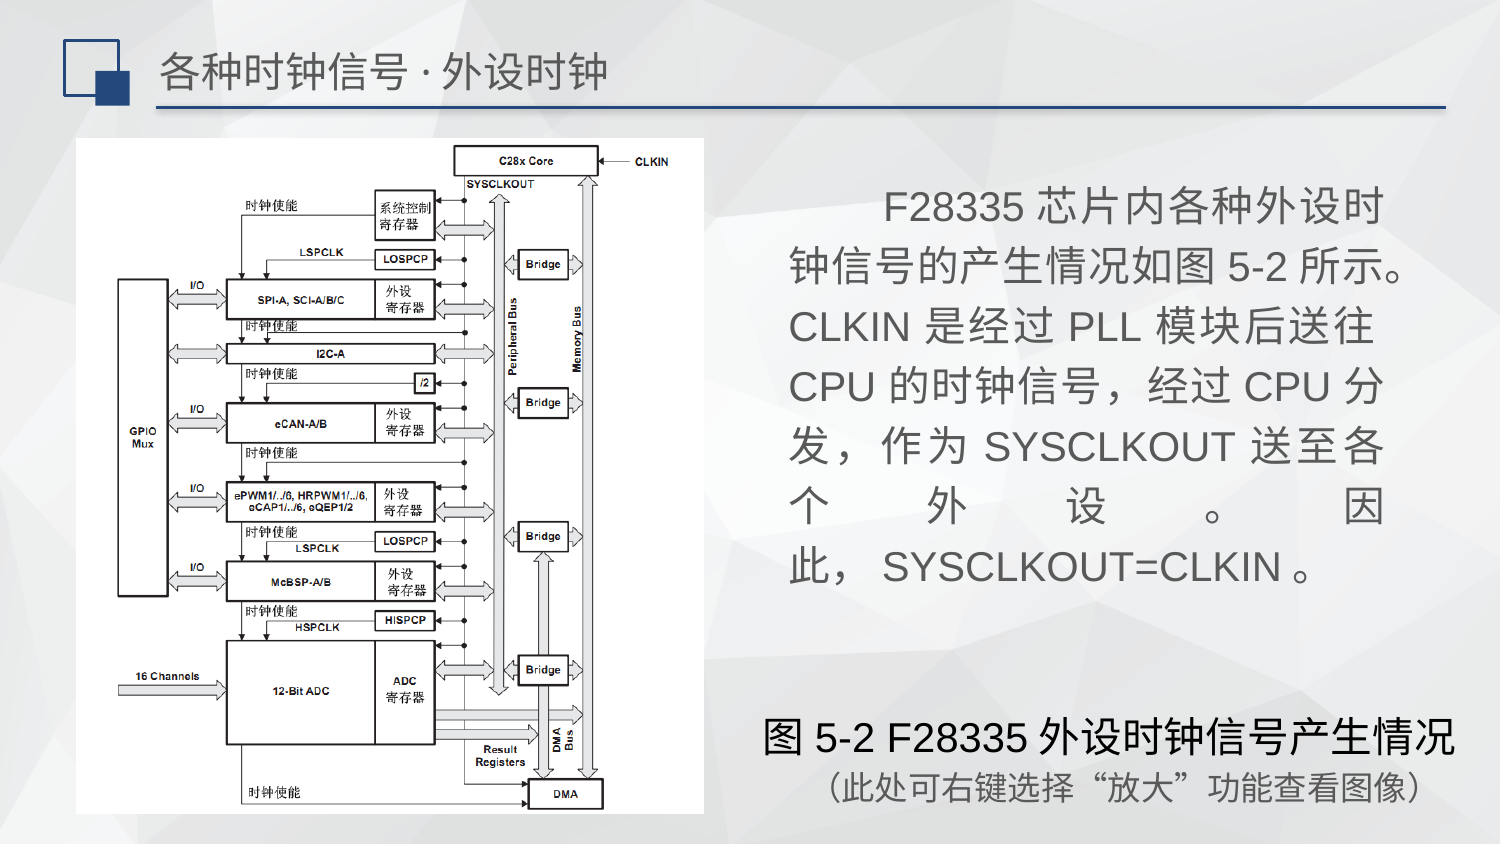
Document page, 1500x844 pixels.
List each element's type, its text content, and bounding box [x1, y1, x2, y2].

text_box 图5-2 F28335外设时钟信号产生情况 [748, 693, 1471, 769]
text_box F28335芯片内各种外设时钟信号的产生情况如图5-2所示。CLKIN是经过PLL模块后送往CPU的时钟信号，经过CPU分发，作为SYSCLKOUT送至各个外设。因此，SYSCLKOUT=CLKIN。 [773, 161, 1400, 597]
text_box （此处可右键选择“放大”功能查看图像） [749, 751, 1465, 815]
picture [0, 0, 1500, 844]
title 各种时钟信号·外设时钟 [148, 43, 1117, 99]
